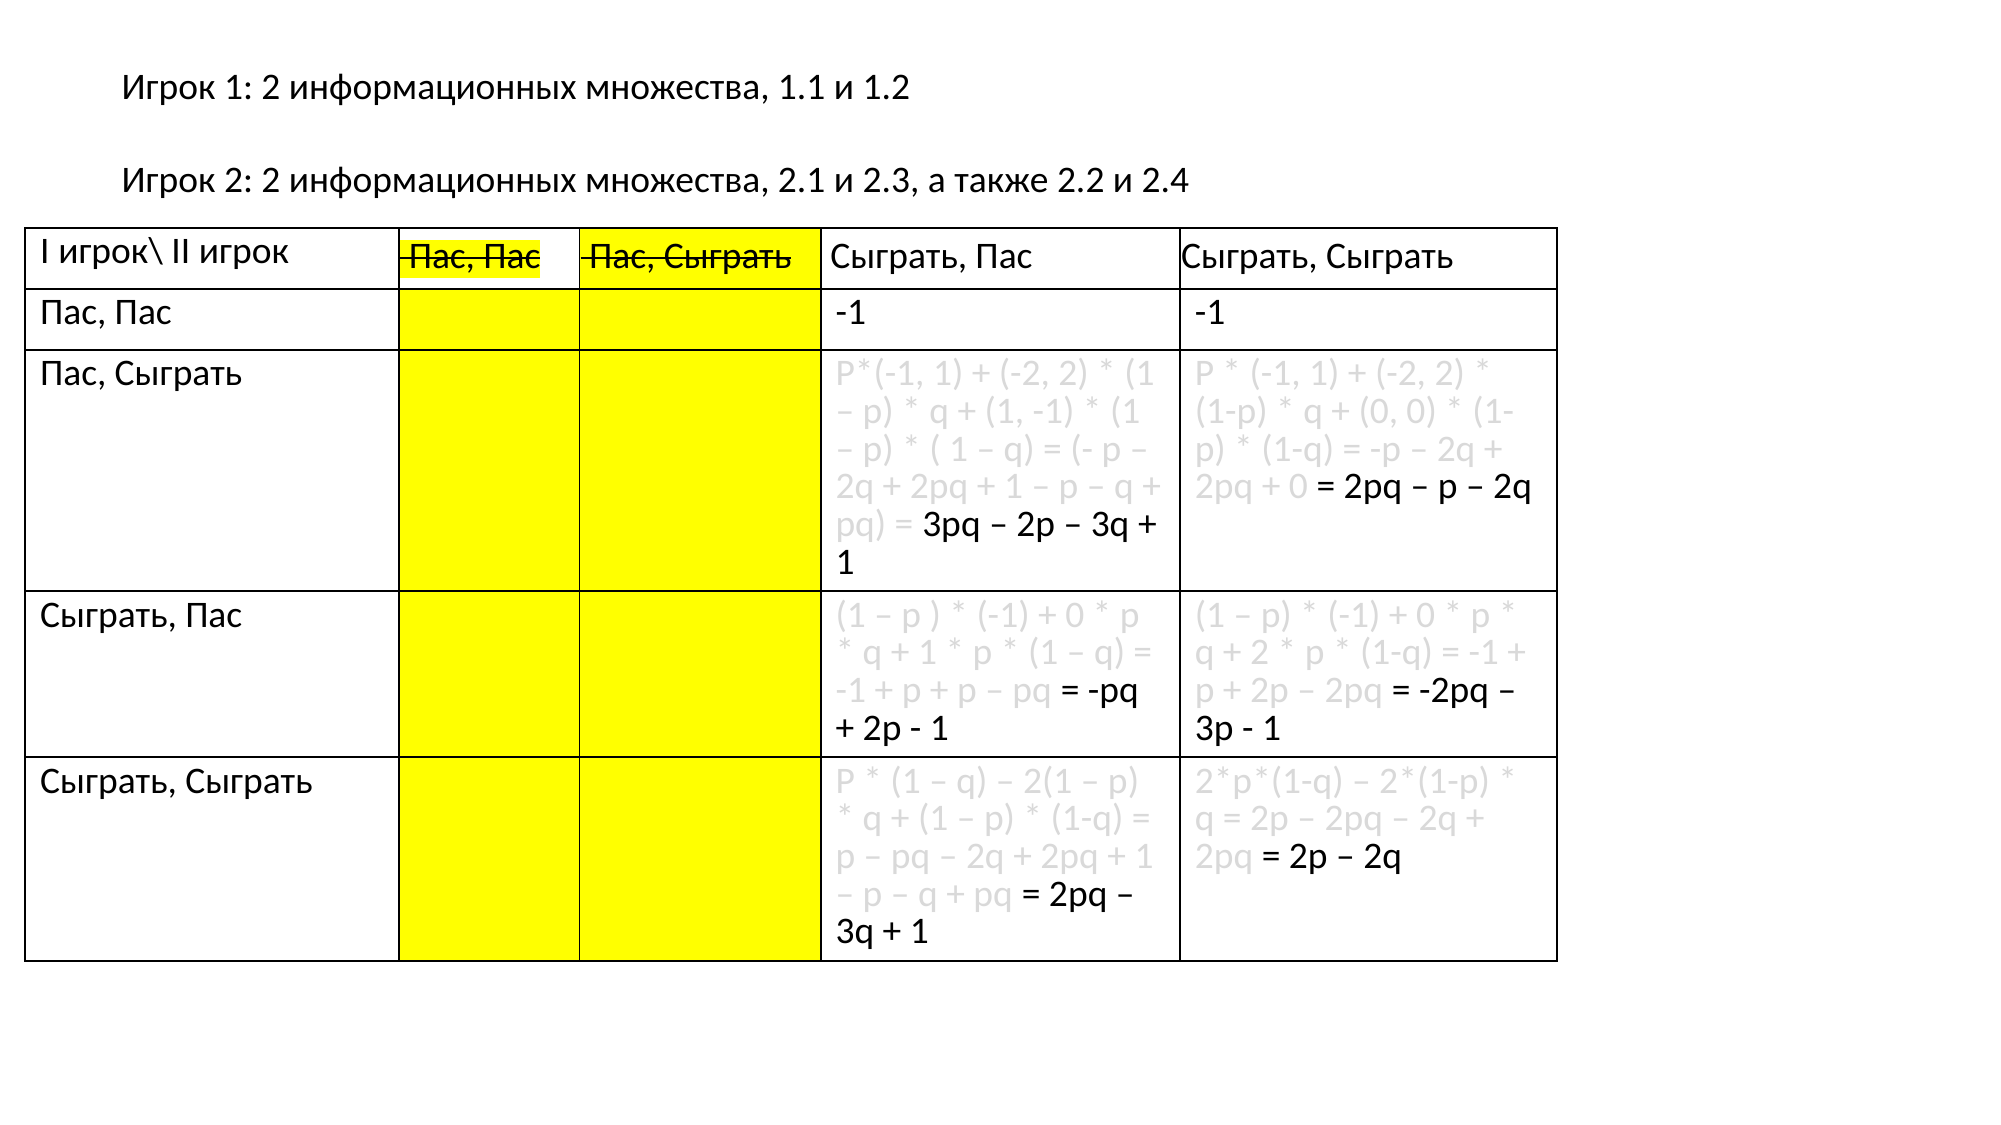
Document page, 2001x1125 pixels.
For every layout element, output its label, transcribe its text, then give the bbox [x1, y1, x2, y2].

text_box Игрок 1: 2 информационных множества, 1.1 и 1.2 [106, 55, 1441, 115]
table_cell [400, 290, 579, 349]
table_cell (1 – p) * (-1) + 0 * p * q + 2 * p * (1-q) = -1 + p + 2p – 2pq = -2pq – 3p - 1 [1181, 592, 1556, 756]
table_header Сыграть, Сыграть [1181, 229, 1556, 288]
table_cell [400, 351, 579, 590]
table_header Пас, Сыграть [580, 229, 820, 288]
table_cell P * (1 – q) – 2(1 – p) * q + (1 – p) * (1-q) = p – pq – 2q + 2pq + 1 – p – q + pq = 2pq – 3q + 1 [822, 758, 1179, 960]
text_box Игрок 2: 2 информационных множества, 2.1 и 2.3, а также 2.2 и 2.4 [106, 148, 1441, 208]
table_cell [580, 758, 820, 960]
table_cell -1 [822, 290, 1179, 349]
table_cell [580, 351, 820, 590]
table_cell Сыграть, Пас [26, 592, 398, 756]
table_cell [400, 758, 579, 960]
table_cell [580, 592, 820, 756]
table_cell Сыграть, Сыграть [26, 758, 398, 960]
table_cell [580, 290, 820, 349]
table_cell (1 – p ) * (-1) + 0 * p * q + 1 * p * (1 – q) = -1 + p + p – pq = -pq + 2p - 1 [822, 592, 1179, 756]
table_header I игрок\ II игрок [26, 229, 398, 288]
table_cell P * (-1, 1) + (-2, 2) * (1-p) * q + (0, 0) * (1-p) * (1-q) = -p – 2q + 2pq + 0 = 2pq – p – 2q [1181, 351, 1556, 590]
table_cell Пас, Пас [26, 290, 398, 349]
table_cell 2*p*(1-q) – 2*(1-p) * q = 2p – 2pq – 2q + 2pq = 2p – 2q [1181, 758, 1556, 960]
table_cell P*(-1, 1) + (-2, 2) * (1 – p) * q + (1, -1) * (1 – p) * ( 1 – q) = (- p – 2q + 2pq + 1 – p – q + pq) = 3pq – 2p – 3q + 1 [822, 351, 1179, 590]
table_cell -1 [1181, 290, 1556, 349]
table_cell Пас, Сыграть [26, 351, 398, 590]
table_header Сыграть, Пас [822, 229, 1179, 288]
table_cell [400, 592, 579, 756]
table_header Пас, Пас [400, 229, 579, 288]
